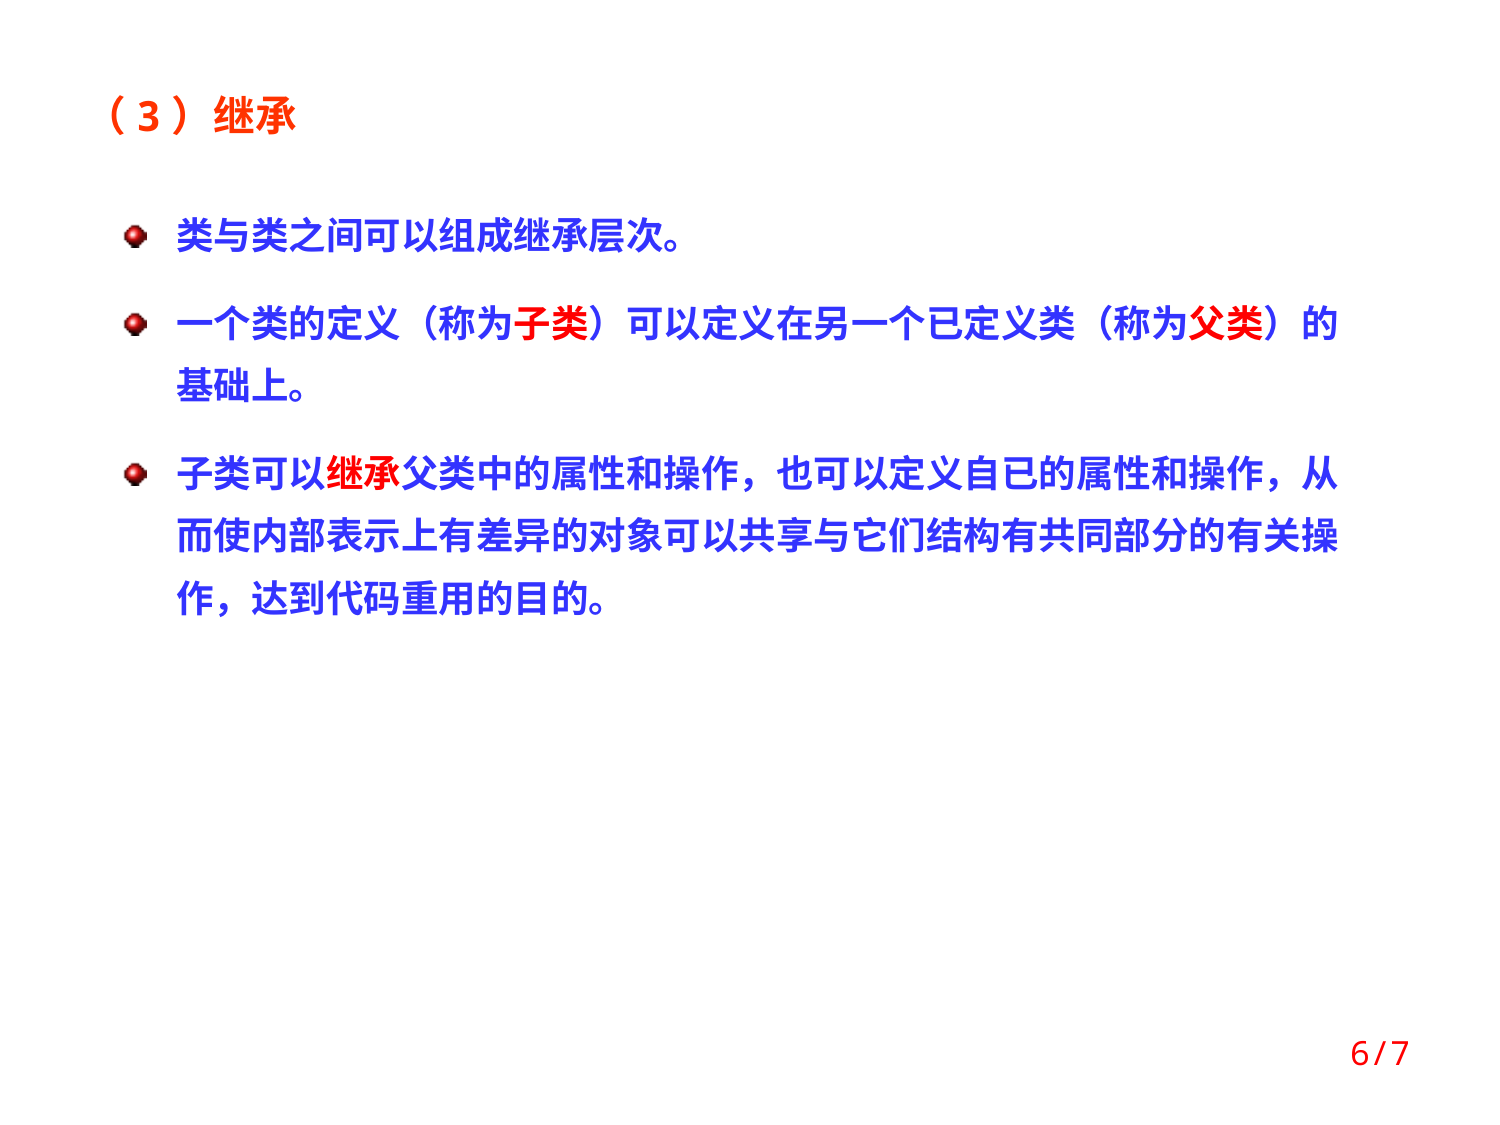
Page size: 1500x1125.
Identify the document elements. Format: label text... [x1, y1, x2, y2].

text_box （3）继承 [70, 82, 449, 147]
slide_number 6/7 [1074, 1023, 1426, 1100]
picture [120, 459, 147, 486]
text_box 类与类之间可以组成继承层次。 一个类的定义（称为子类）可以定义在另一个已定义类（称为父类）的基础上。 子类可以继承父类中的属性和操作，也可以定义自已的属性和操作，从而使内部表示上有差异的对象可以共享与它们结构有共同部分的有关操作，达到代码重用的目的。 [105, 187, 1360, 627]
picture [120, 309, 147, 336]
picture [120, 221, 147, 248]
